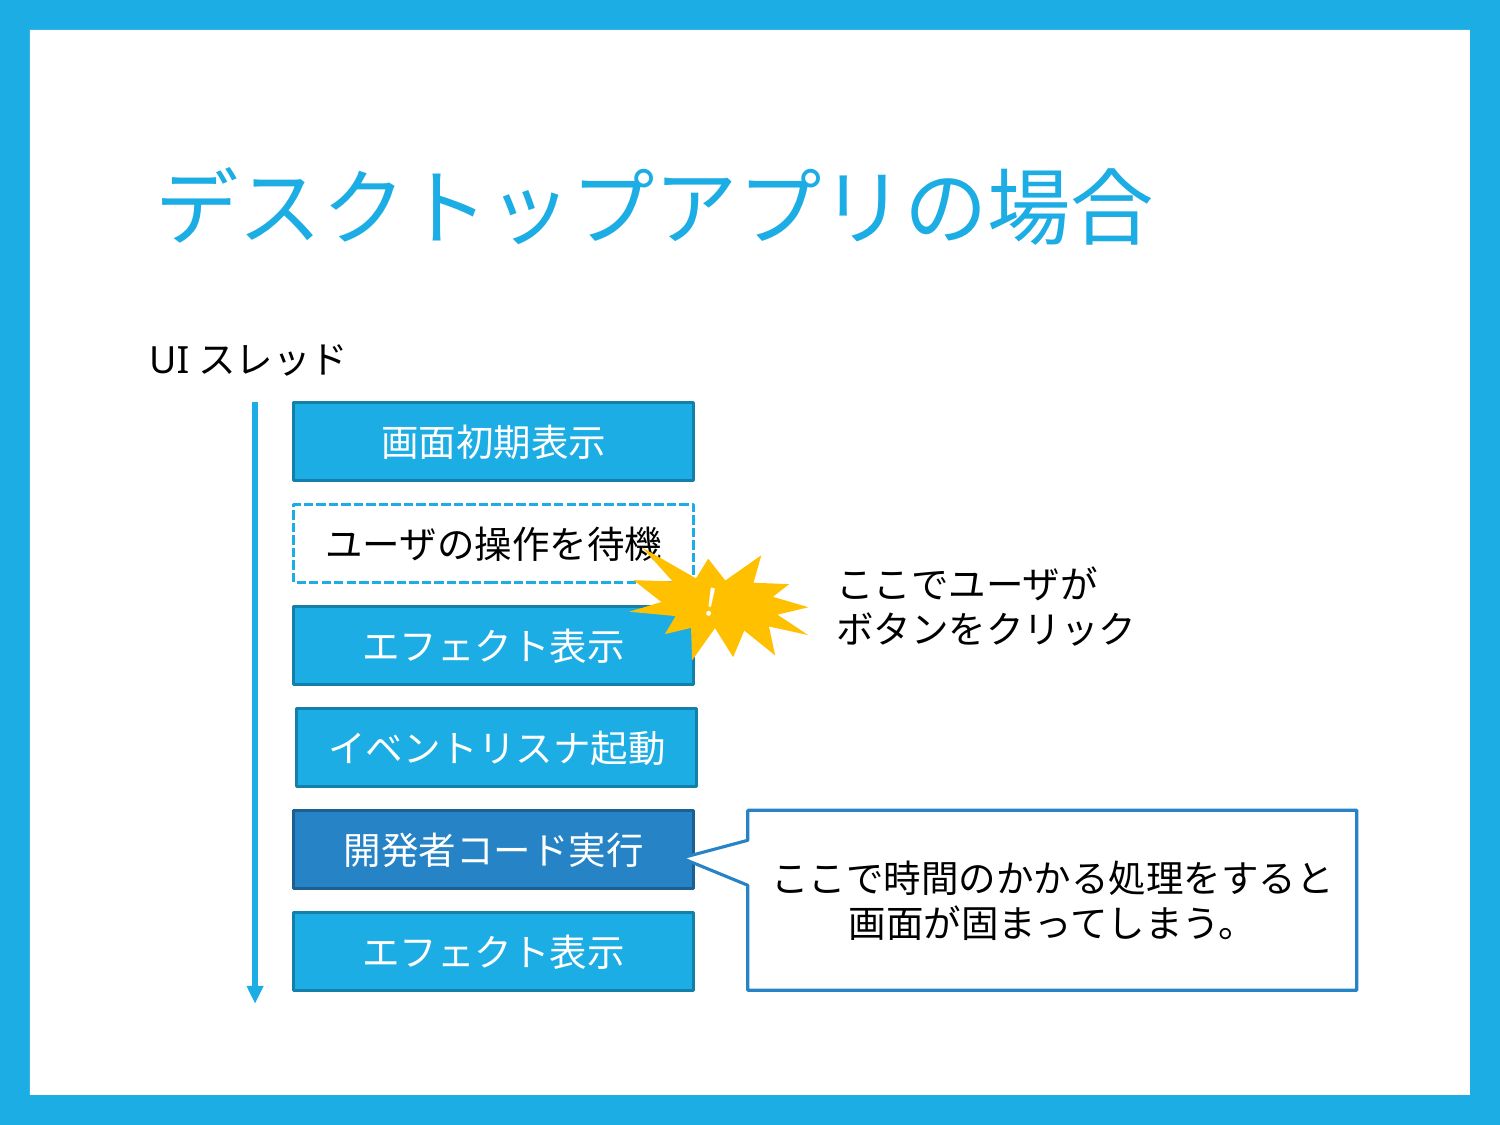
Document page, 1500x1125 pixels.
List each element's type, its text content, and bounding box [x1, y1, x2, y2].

text_box ！ [627, 546, 811, 662]
text_box 開発者コード実行 [292, 809, 695, 890]
text_box ここで時間のかかる処理をすると画面が固まってしまう。 [679, 808, 1359, 992]
text_box エフェクト表示 [292, 911, 695, 992]
text_box UIスレッド [134, 328, 364, 389]
text_box エフェクト表示 [292, 605, 695, 686]
text_box 画面初期表示 [292, 401, 695, 482]
text_box イベントリスナ起動 [295, 707, 698, 788]
text_box ここでユーザが ボタンをクリック [821, 553, 1152, 659]
title デスクトップアプリの場合 [140, 99, 1356, 323]
text_box ユーザの操作を待機 [292, 503, 695, 584]
